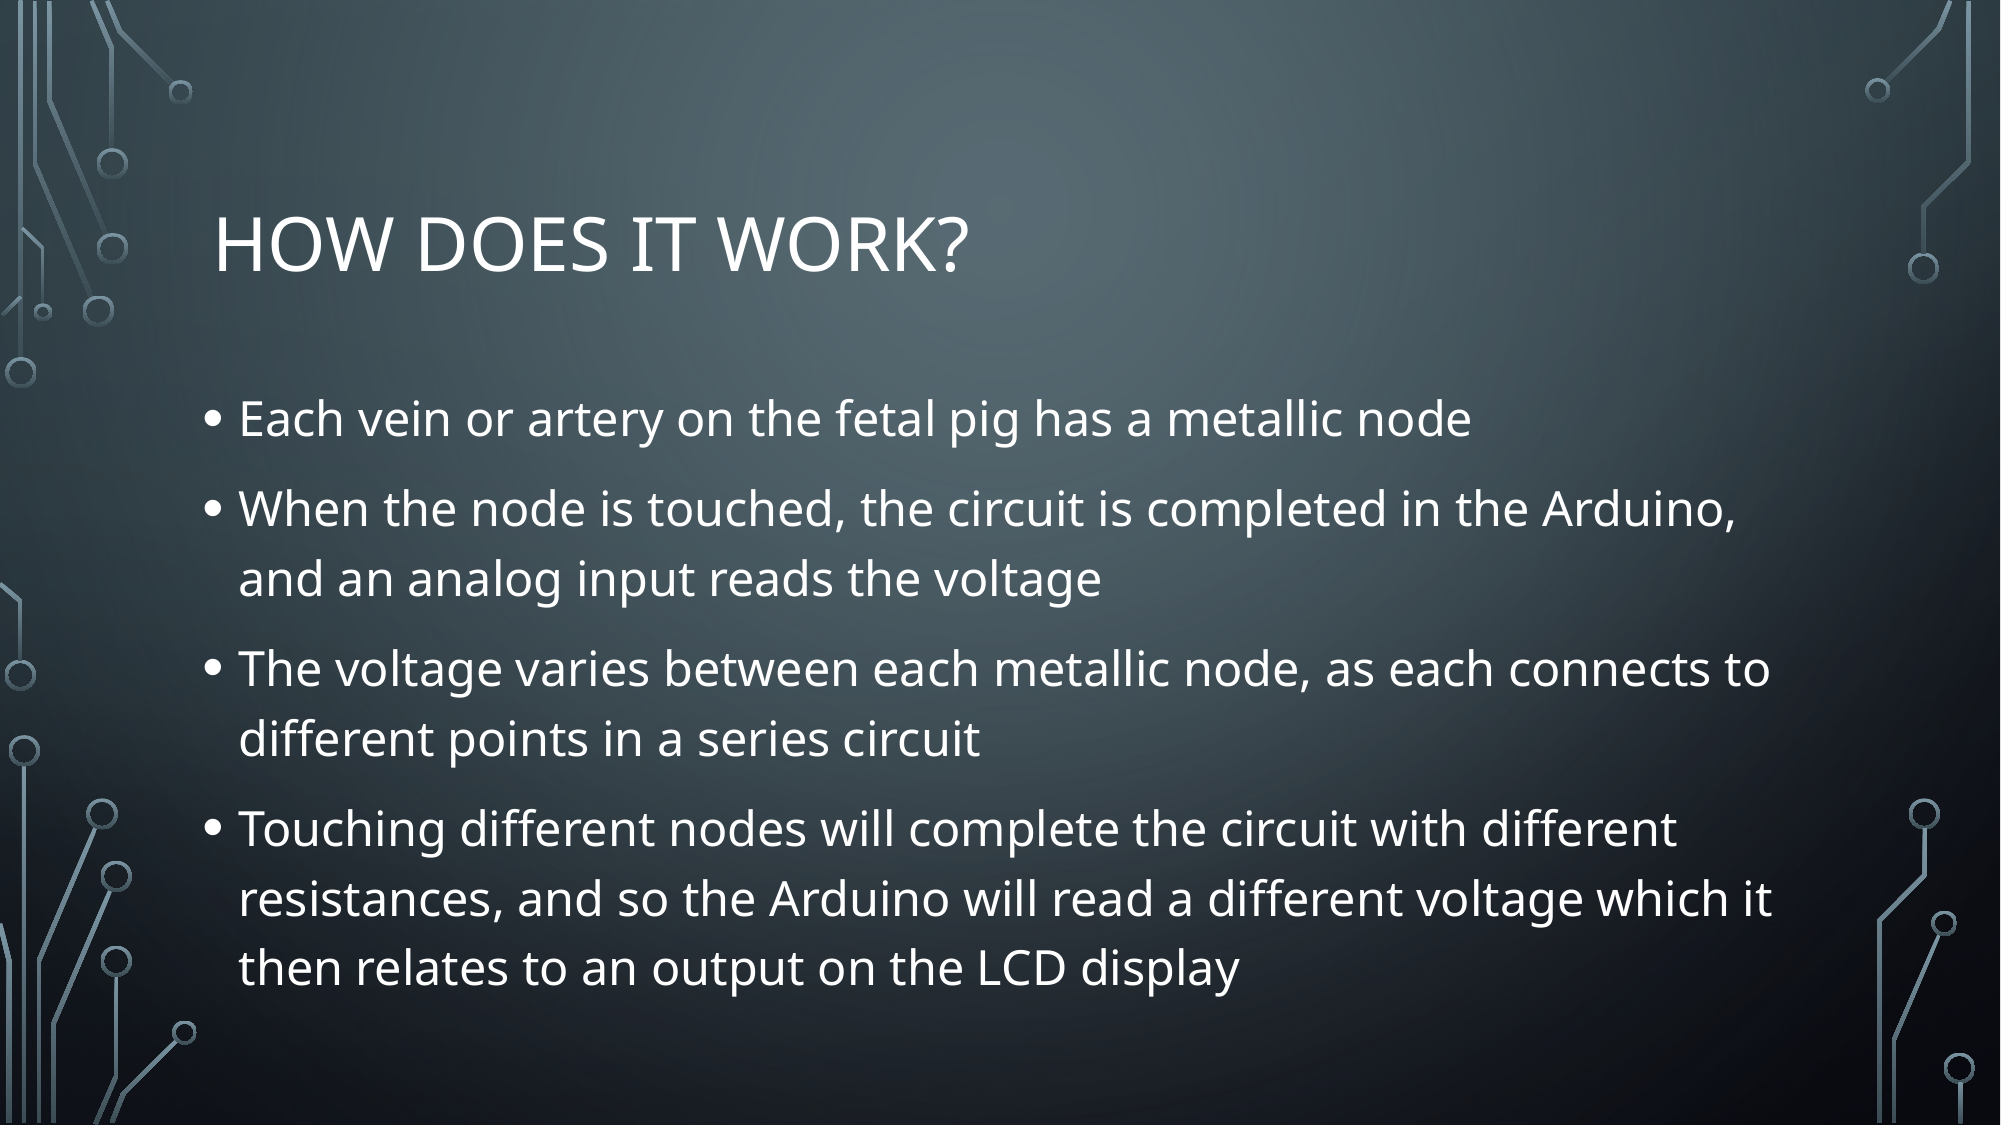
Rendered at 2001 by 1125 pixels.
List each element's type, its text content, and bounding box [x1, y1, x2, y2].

title How Does it work? [197, 126, 1823, 369]
list Each vein or artery on the fetal pig has a metallic node When the node is touched, the circuit is completed in the Arduino, and an analog input reads the voltage The voltage varies between each metallic node, as each connects to different points in a series circuit Touching different nodes will complete the circuit with different resistances, and so the Arduino will read a different voltage which it then relates to an output on the LCD display [187, 369, 1833, 1006]
